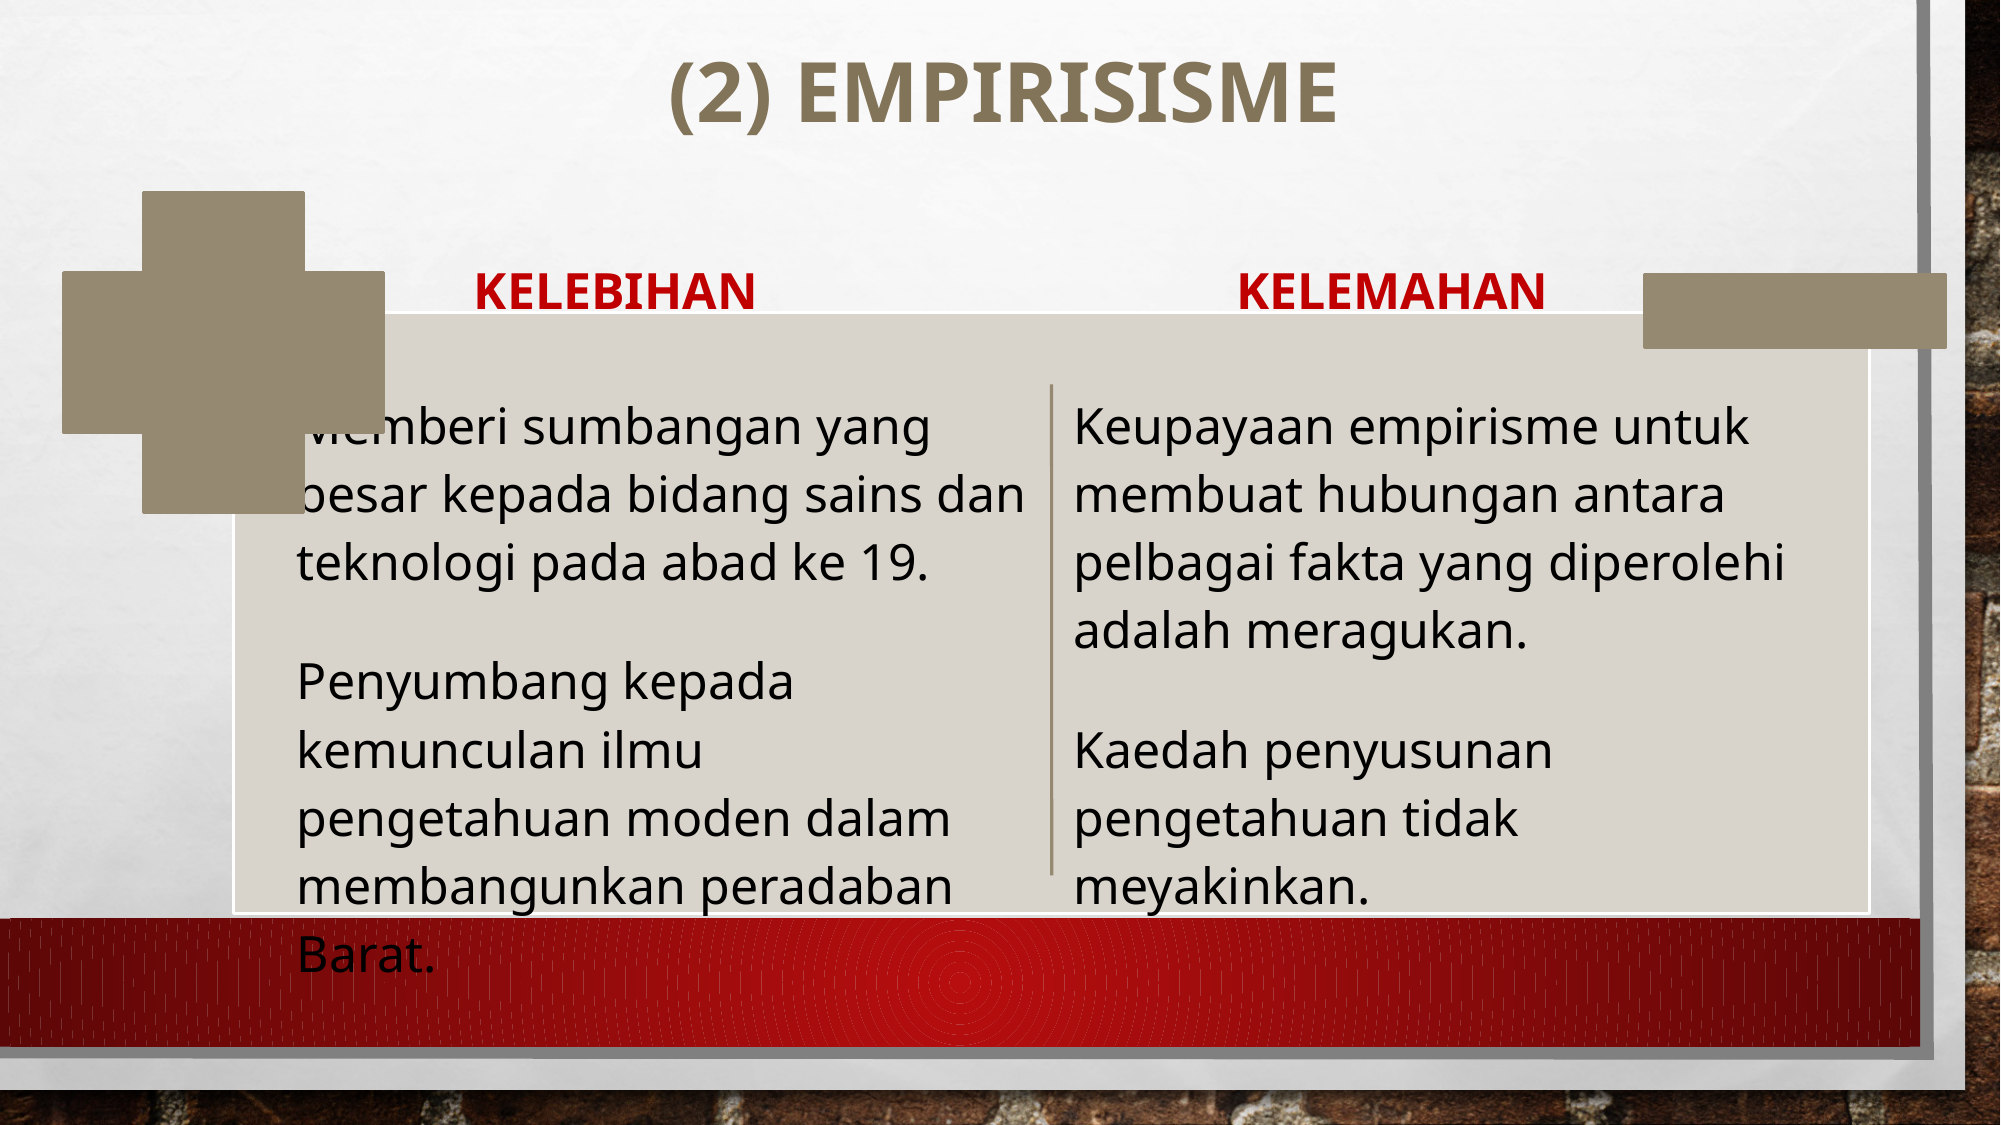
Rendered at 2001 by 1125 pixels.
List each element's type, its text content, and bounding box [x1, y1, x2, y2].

title (2) empirisisme [453, 38, 1556, 153]
picture [0, 0, 2000, 1125]
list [63, 186, 1946, 920]
